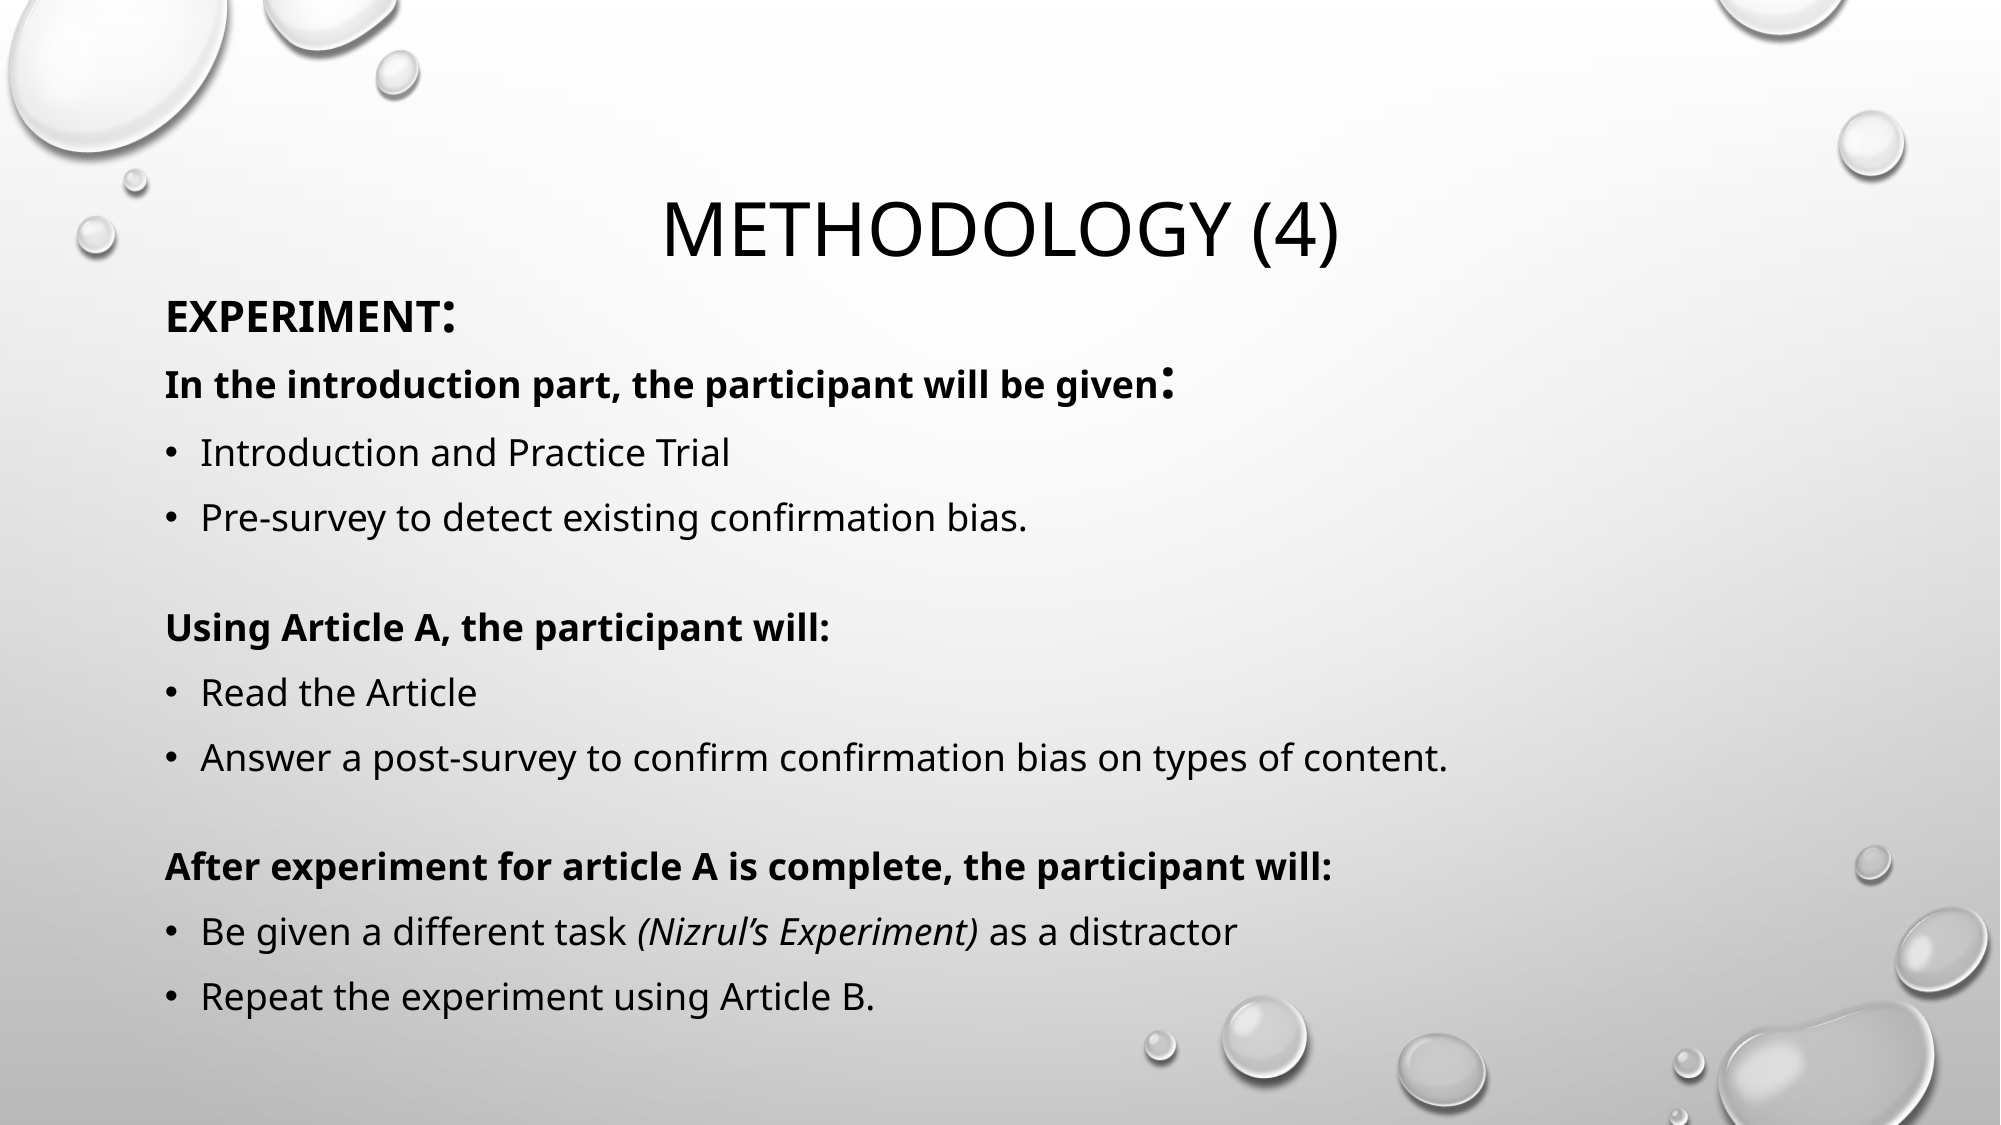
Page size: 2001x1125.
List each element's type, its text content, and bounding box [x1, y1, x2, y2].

list EXPERIMENT: In the introduction part, the participant will be given: Introduction and Practice Trial Pre-survey to detect existing confirmation bias. Using Article A, the participant will: Read the Article Answer a post-survey to confirm confirmation bias on types of content. After experiment for article A is complete, the participant will: Be given a different task (Nizrul’s Experiment) as a distractor Repeat the experiment using Article B. [149, 269, 1850, 1032]
picture [0, 0, 2000, 1125]
title Methodology (4) [149, 101, 1851, 364]
